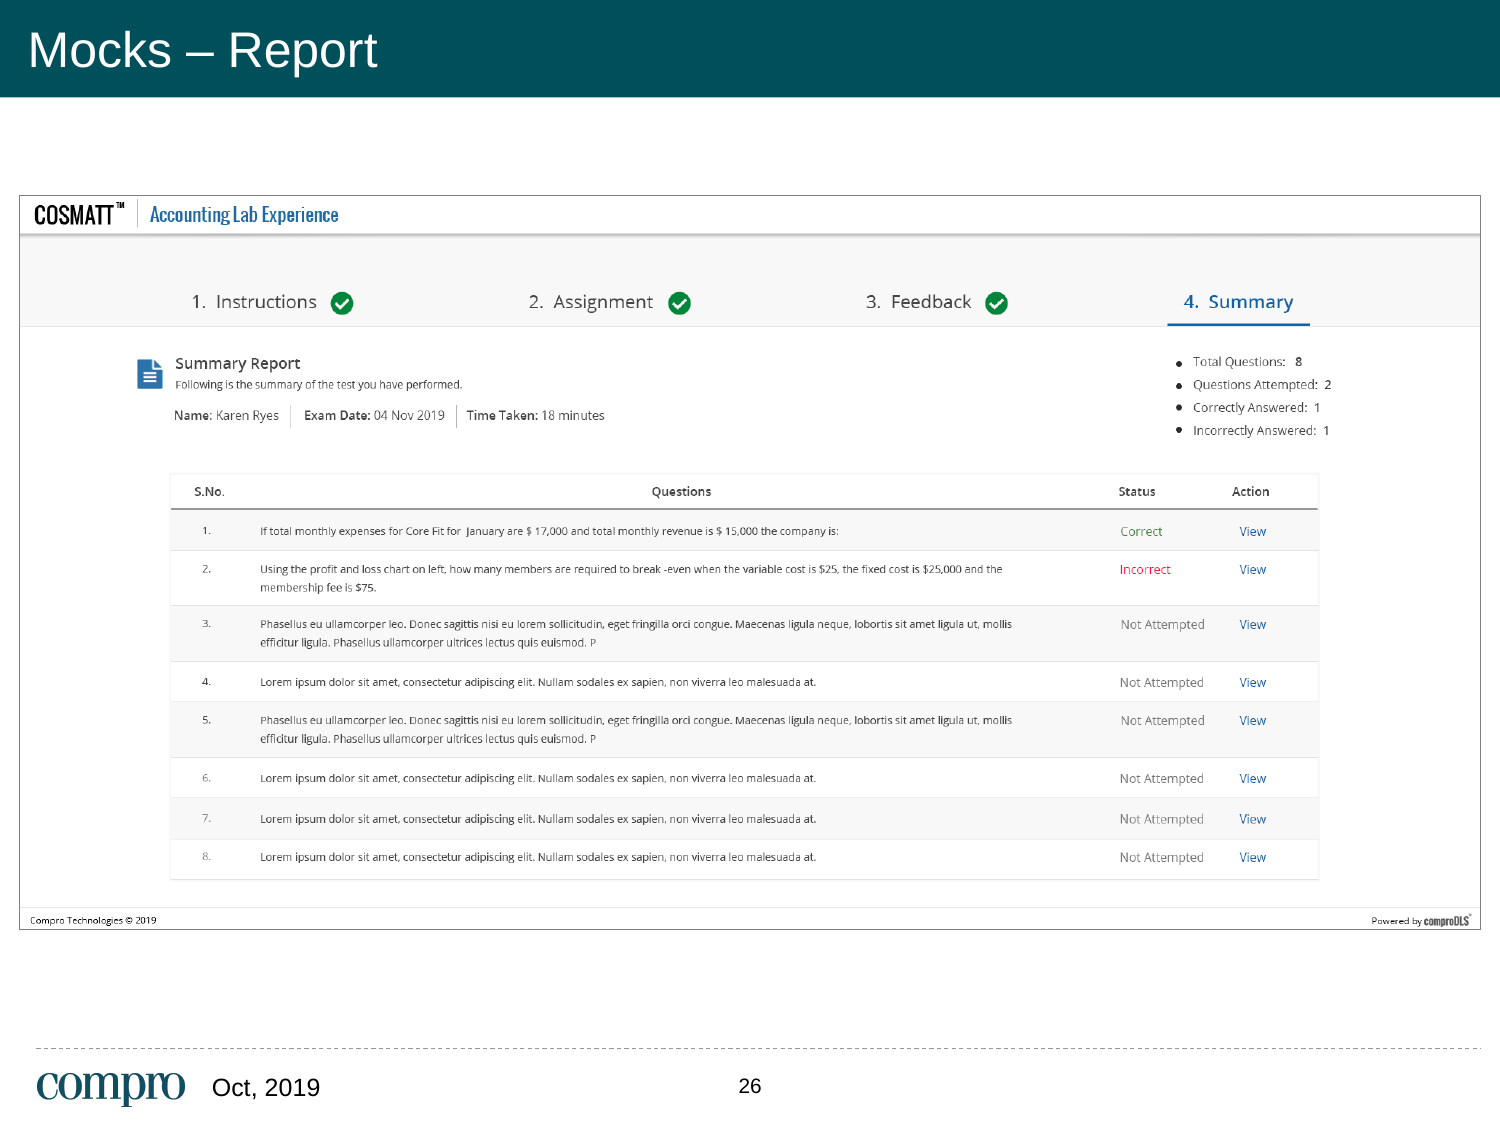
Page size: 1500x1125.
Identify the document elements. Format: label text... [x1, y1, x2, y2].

picture [37, 1073, 185, 1107]
title Mocks – Report [12, 3, 1435, 101]
picture [18, 195, 1481, 930]
